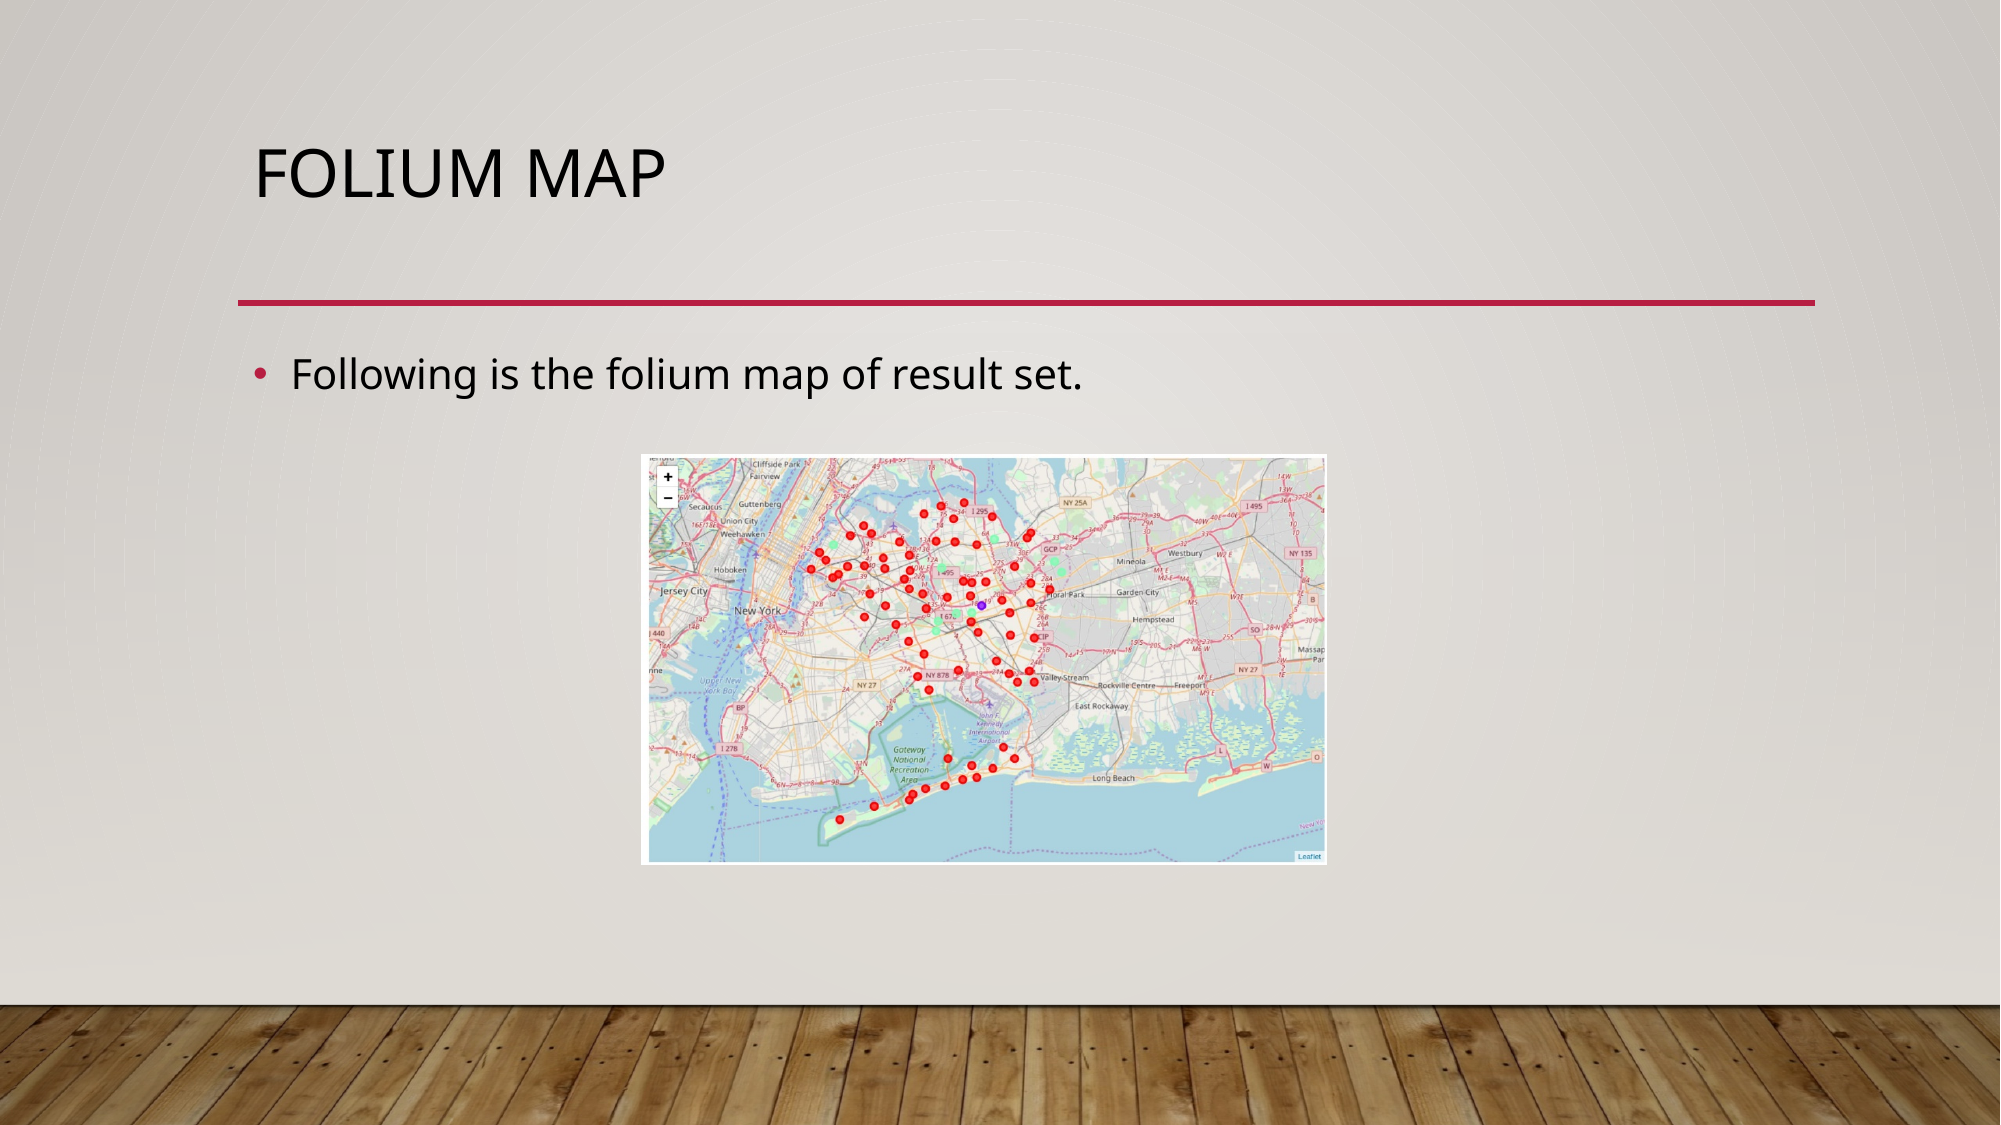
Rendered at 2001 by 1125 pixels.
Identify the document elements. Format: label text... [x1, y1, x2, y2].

list Following is the folium map of result set. [238, 330, 1814, 897]
title Folium Map [238, 131, 1814, 305]
picture [641, 454, 1327, 866]
picture [0, 1005, 2000, 1125]
